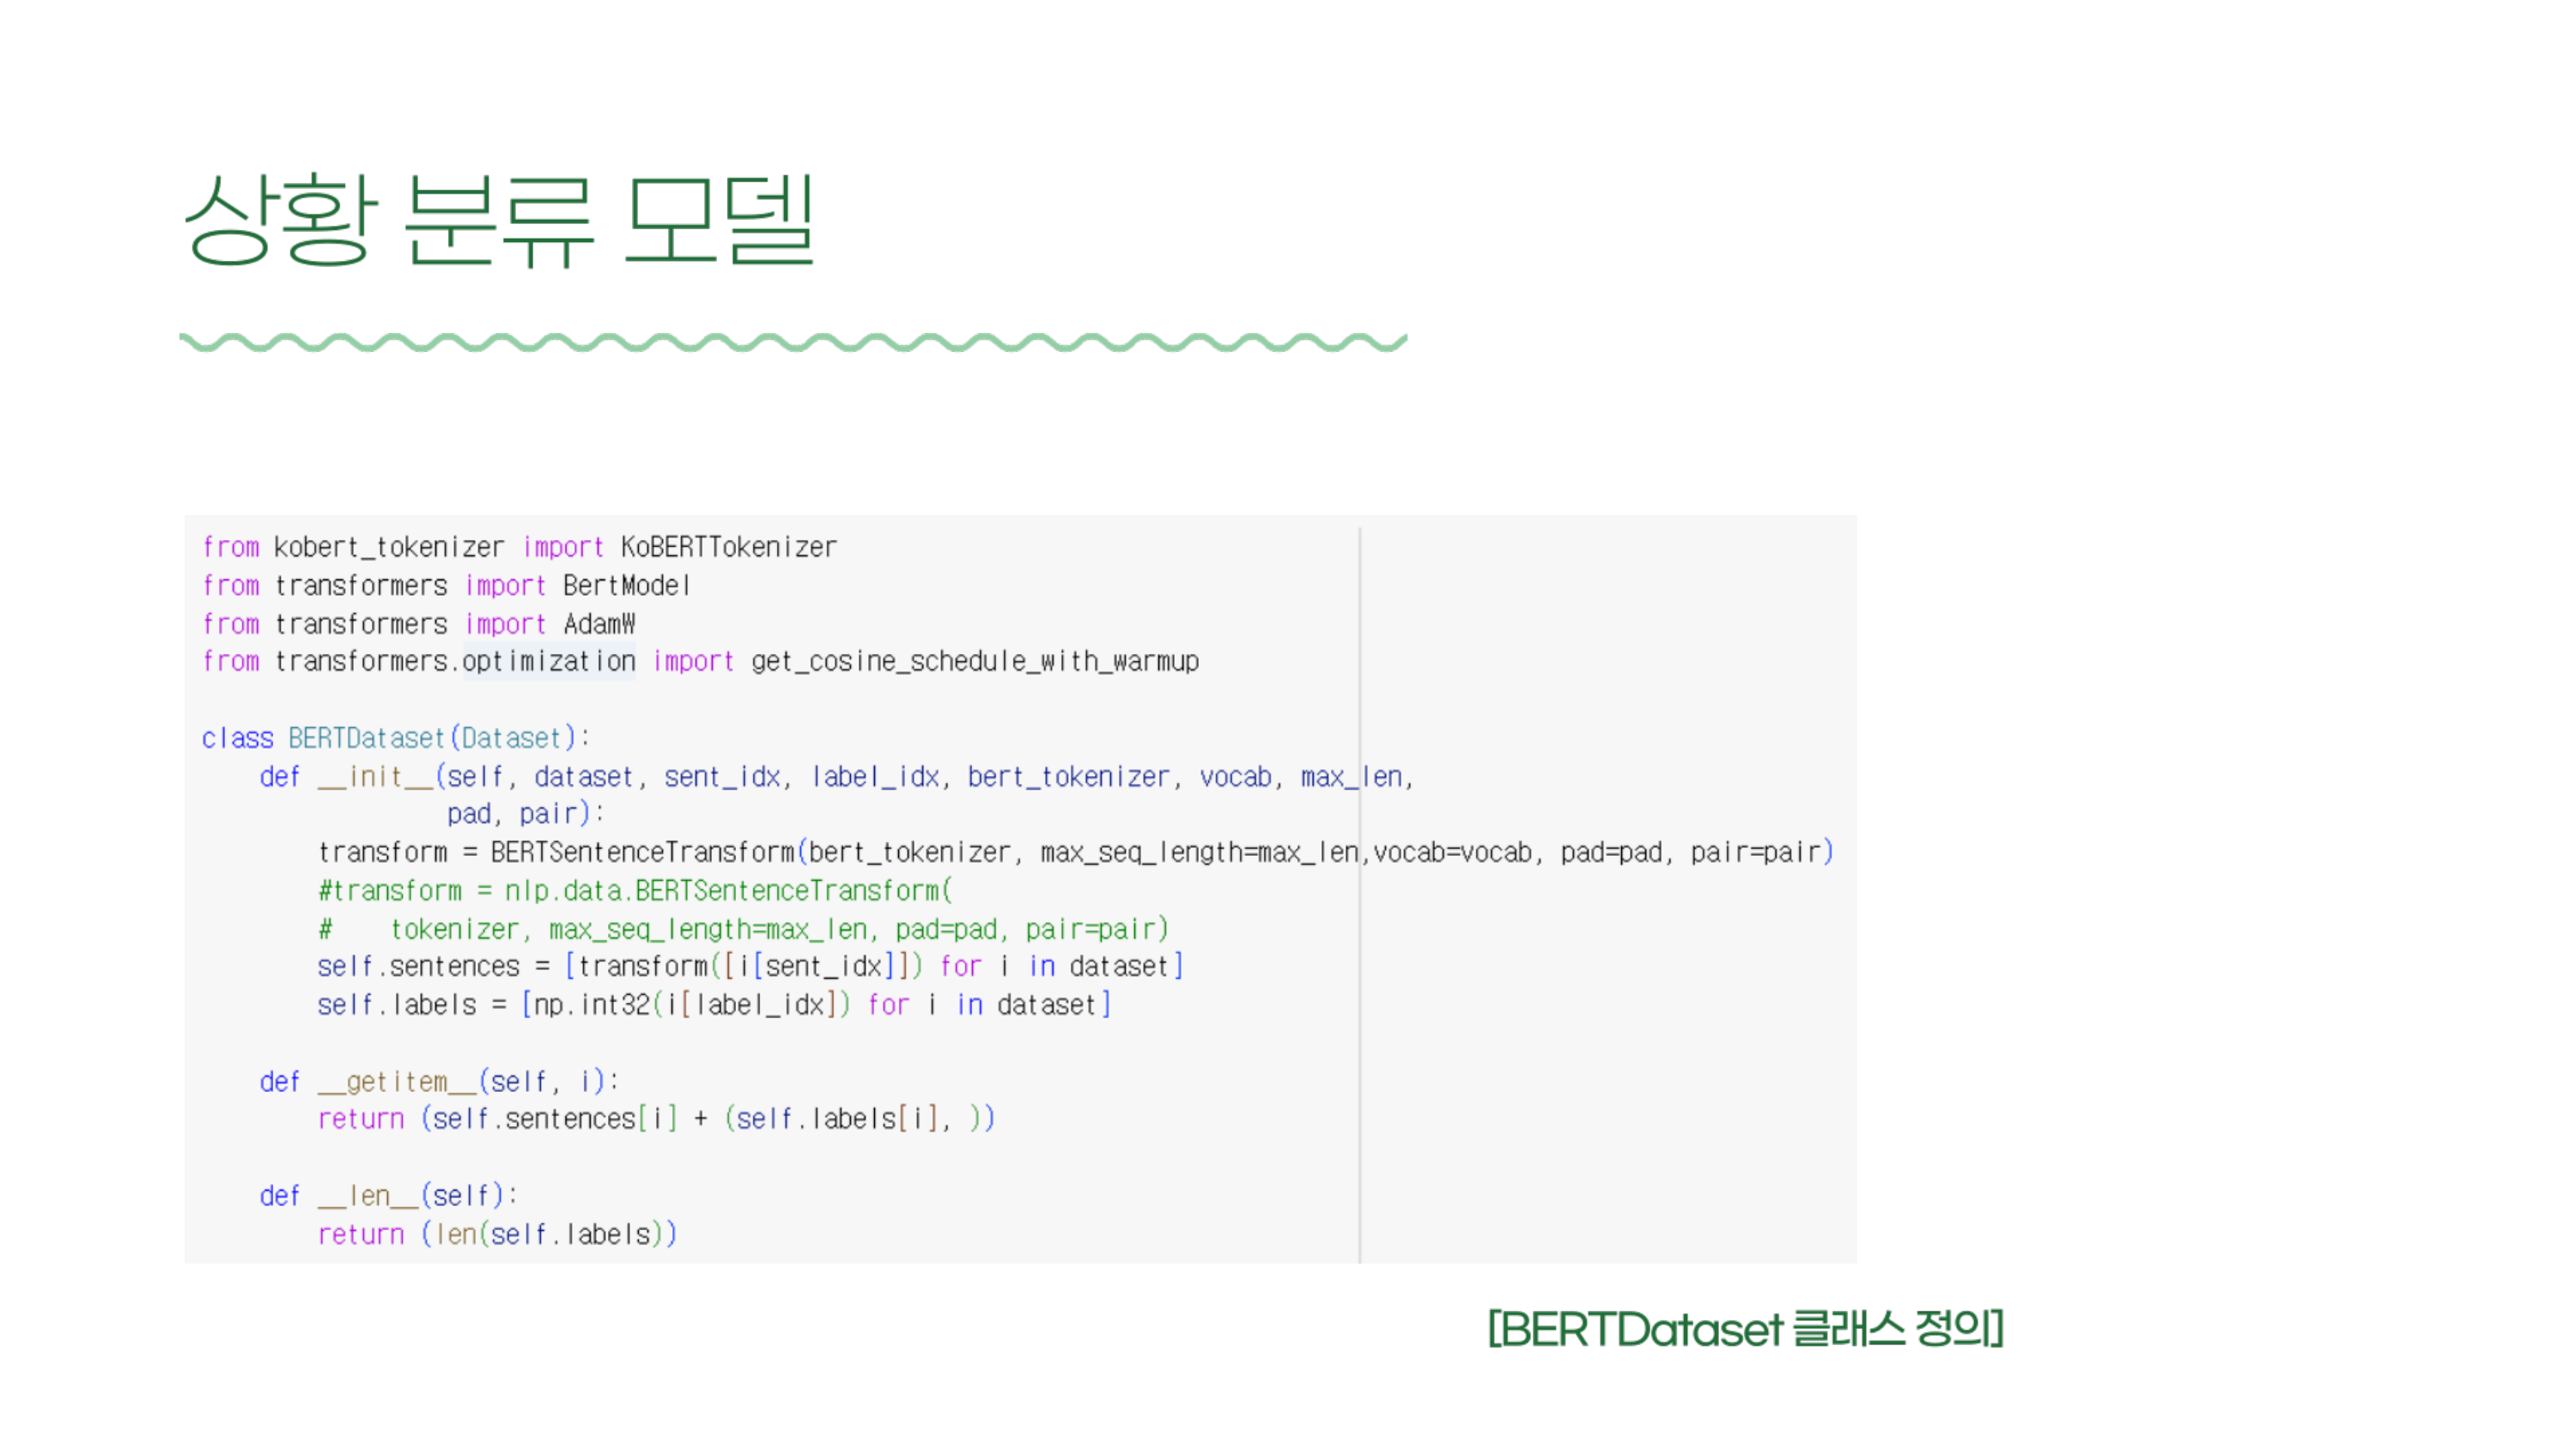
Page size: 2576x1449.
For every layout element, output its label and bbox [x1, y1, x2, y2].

picture [142, 108, 1409, 403]
picture [185, 515, 1857, 1264]
picture [1474, 1288, 2048, 1400]
